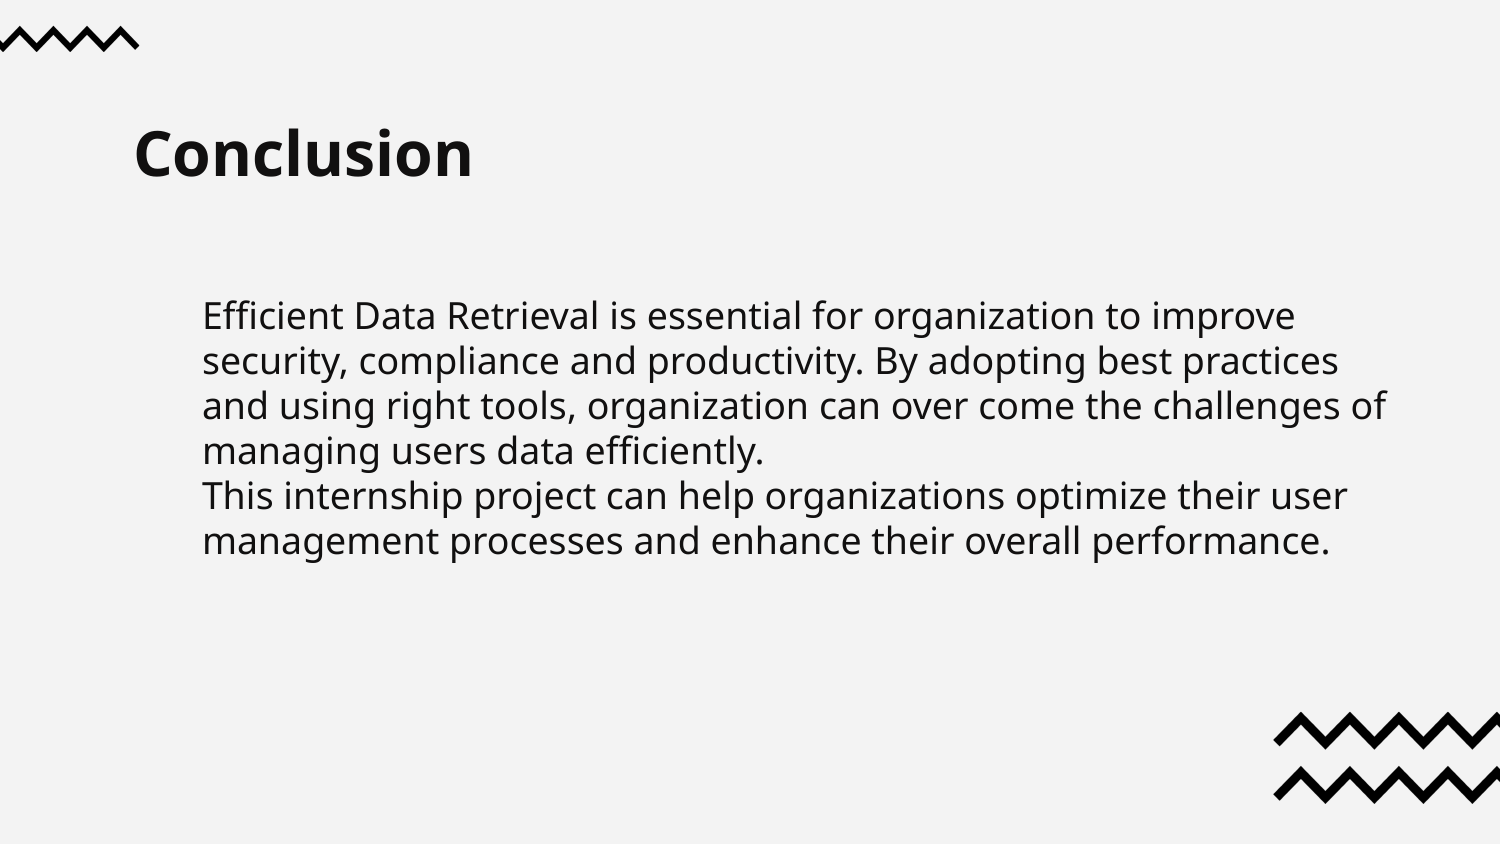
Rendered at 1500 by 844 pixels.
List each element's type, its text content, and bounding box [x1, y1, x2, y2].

subtitle Efficient Data Retrieval is essential for organization to improve security, compliance and productivity. By adopting best practices and using right tools, organization can over come the challenges of managing users data efficiently. This internship project can help organizations optimize their user management processes and enhance their overall performance. [187, 276, 1426, 704]
picture [1267, 702, 1500, 808]
title Conclusion [118, 98, 1382, 193]
picture [0, 22, 146, 55]
